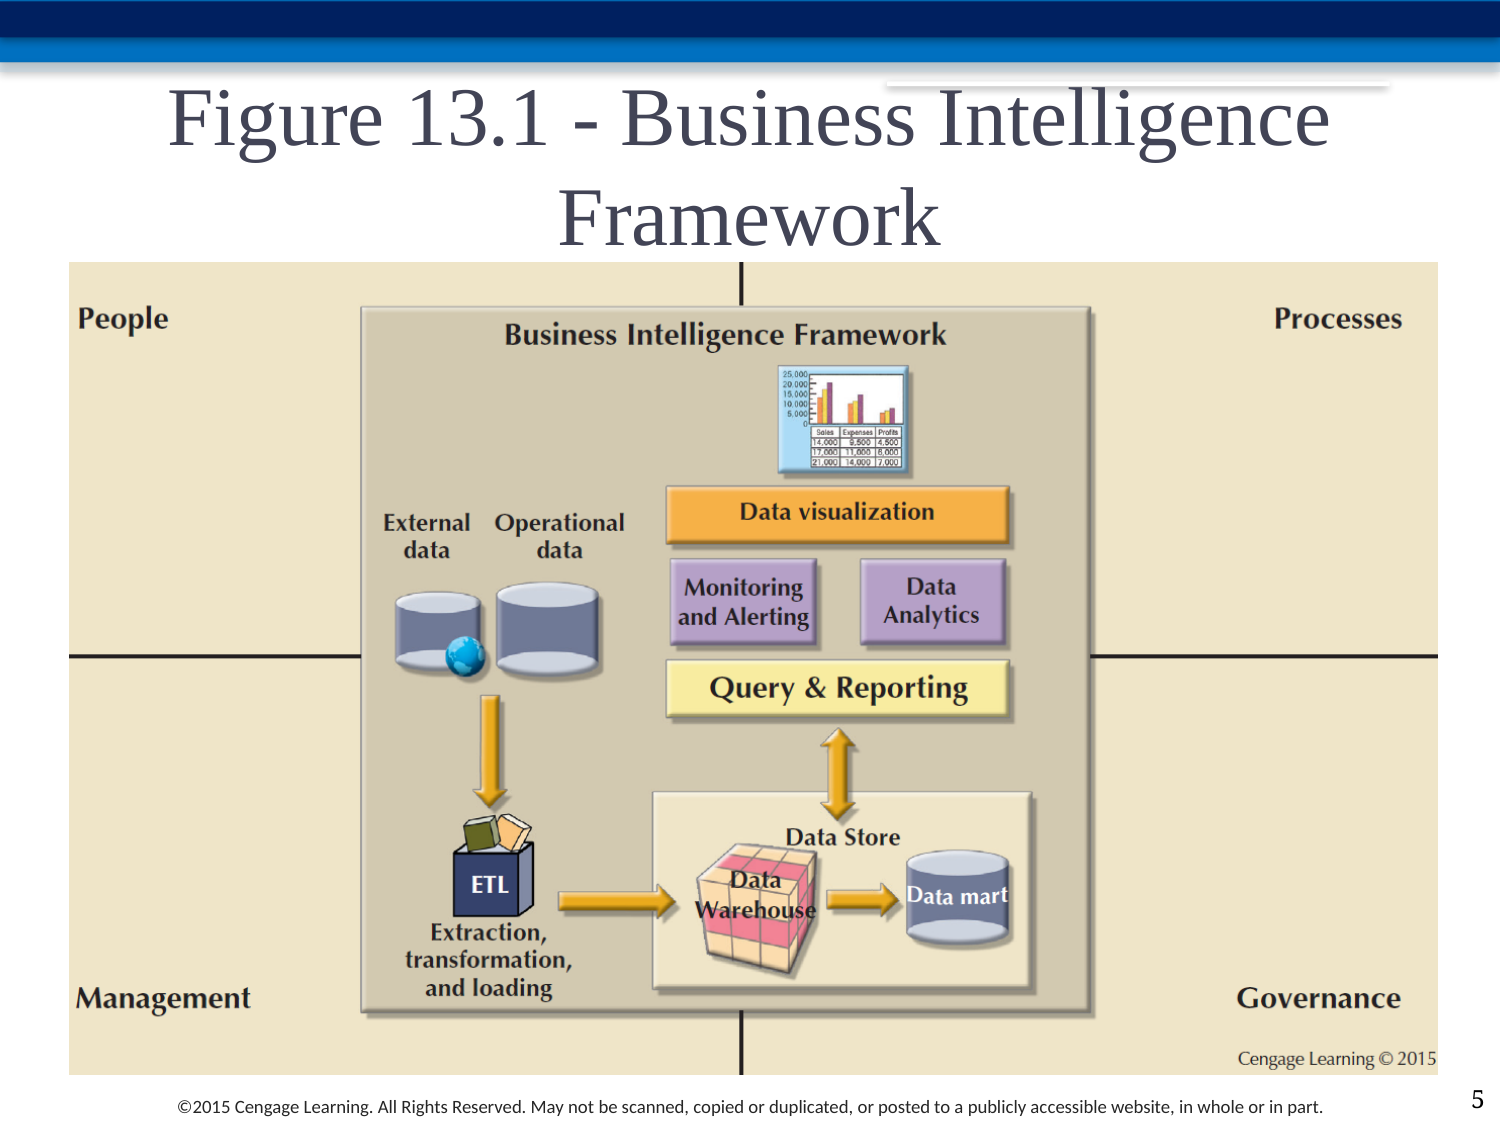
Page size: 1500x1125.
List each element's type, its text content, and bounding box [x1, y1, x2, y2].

picture [69, 262, 1438, 1076]
slide_number 5 [1425, 1074, 1500, 1125]
title Figure 13.1 - Business Intelligence Framework [75, 75, 1425, 250]
